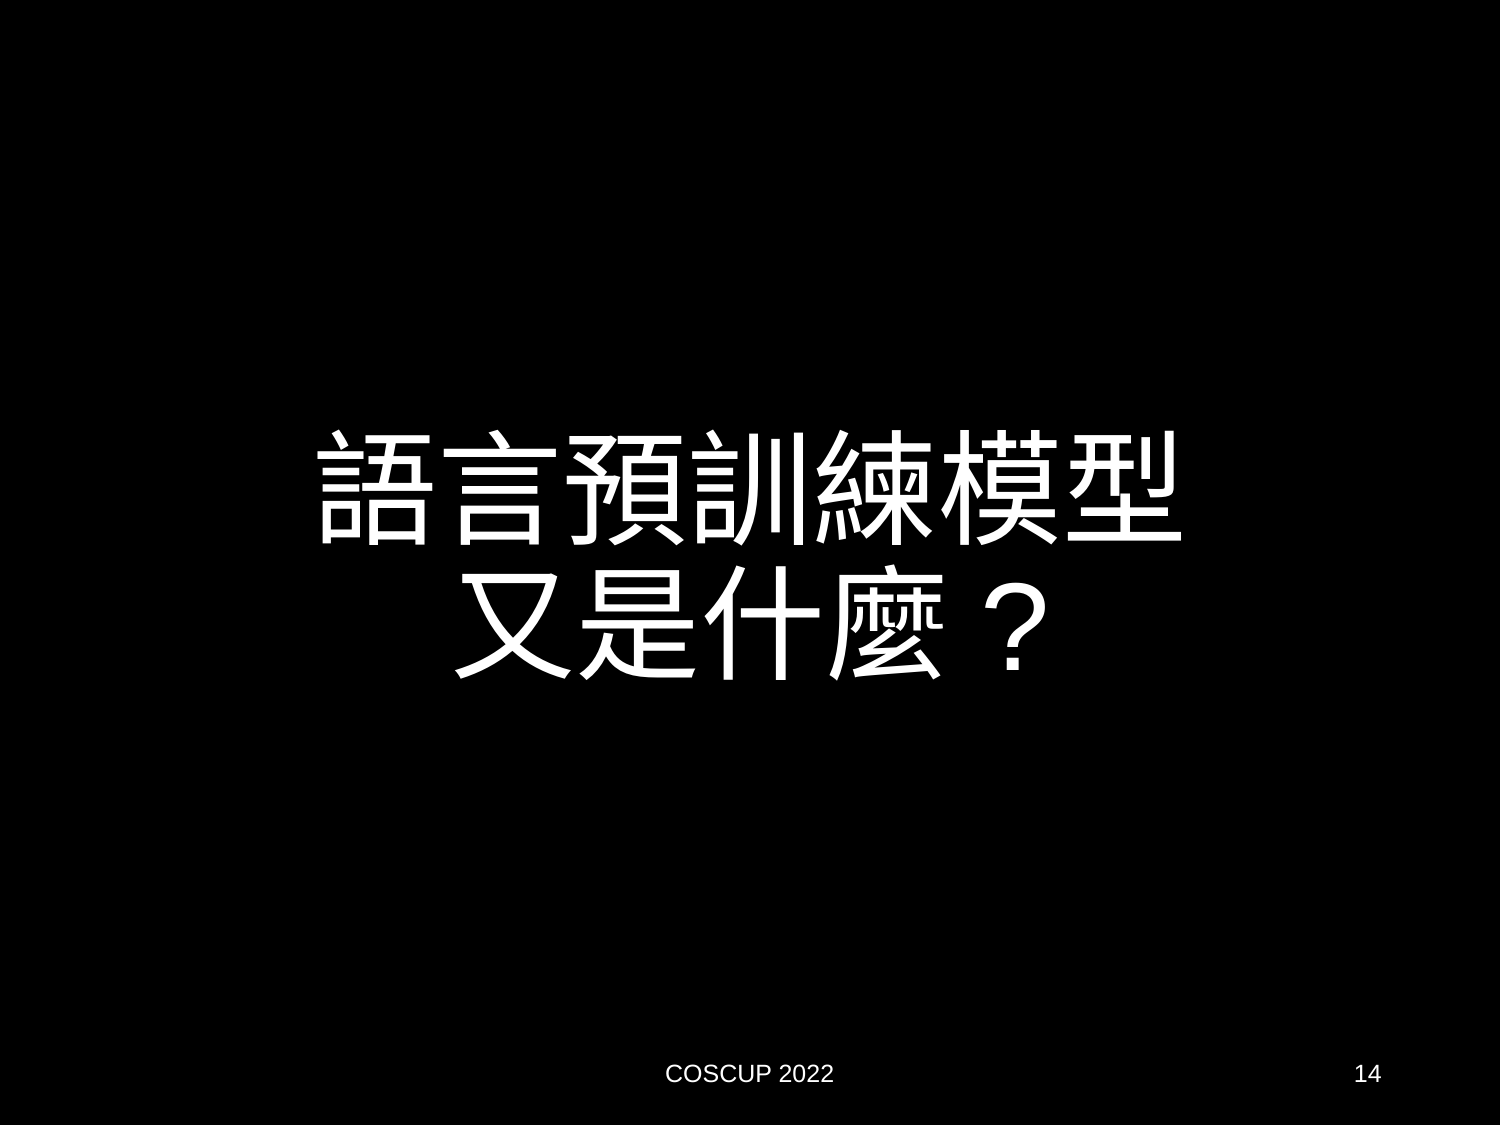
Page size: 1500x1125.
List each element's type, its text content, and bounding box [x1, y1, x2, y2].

footer COSCUP 2022 [496, 1042, 1004, 1103]
slide_number 14 [1059, 1042, 1397, 1103]
title 語言預訓練模型 又是什麼? [118, 381, 1382, 744]
